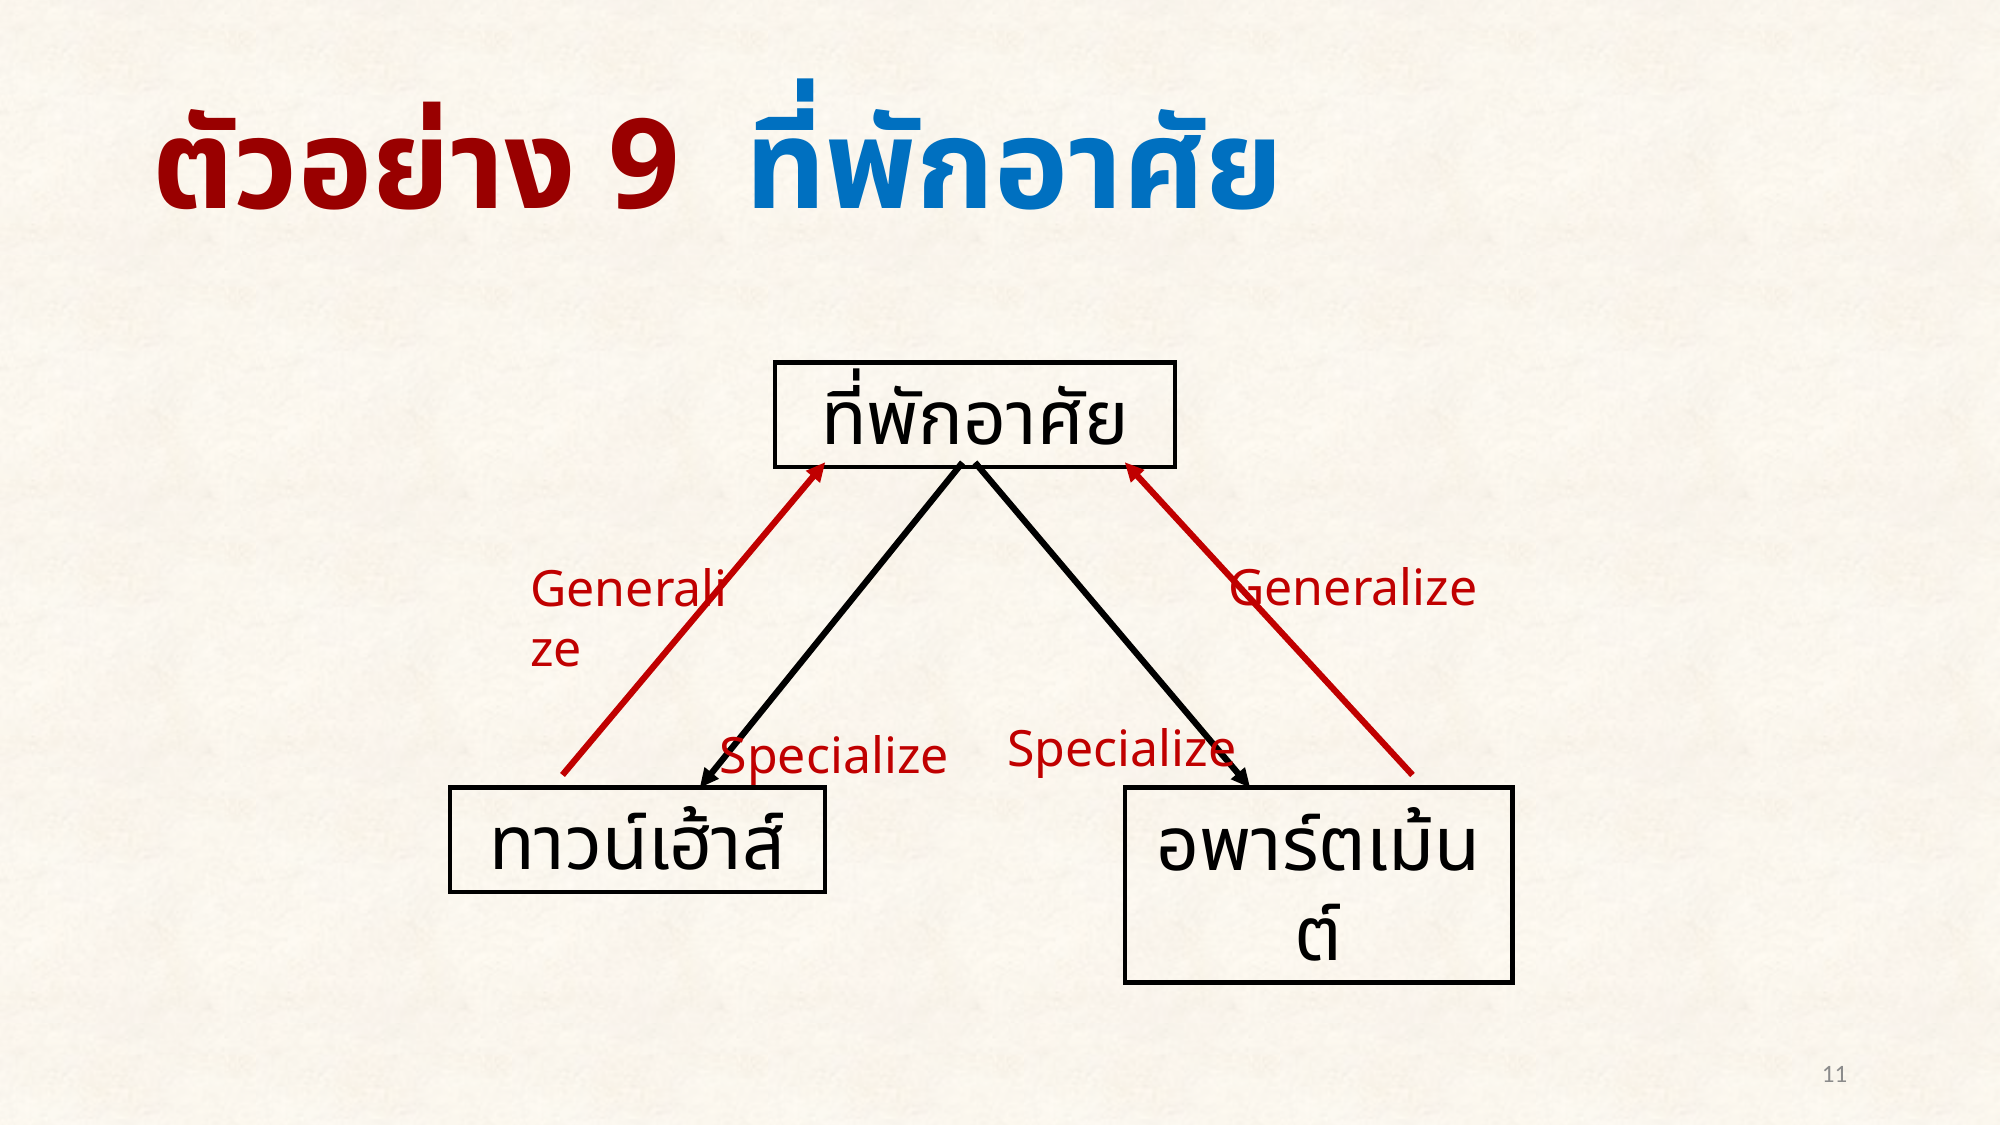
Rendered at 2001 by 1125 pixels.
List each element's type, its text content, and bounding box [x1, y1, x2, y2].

slide_number 11 [1412, 1042, 1863, 1103]
title ตัวอย่าง 9 ที่พักอาศัย [137, 59, 1863, 278]
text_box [449, 362, 1513, 894]
